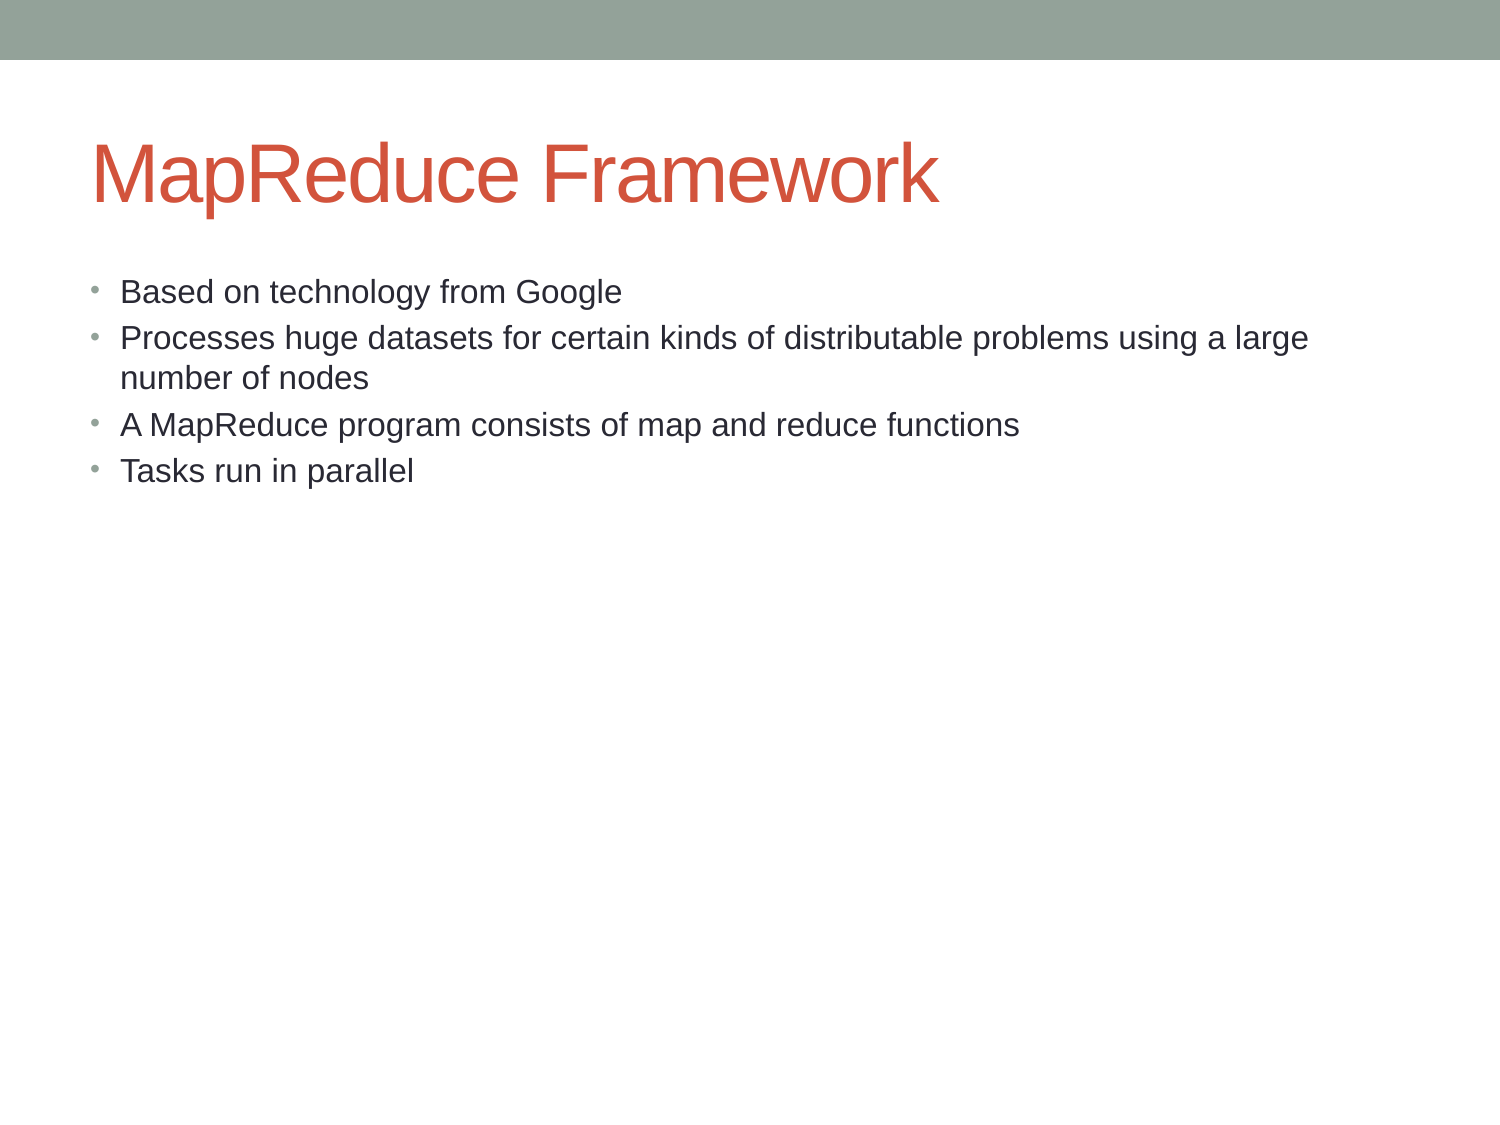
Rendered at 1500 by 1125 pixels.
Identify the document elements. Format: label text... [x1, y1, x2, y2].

title MapReduce Framework [75, 87, 1425, 250]
list Based on technology from Google Processes huge datasets for certain kinds of distributable problems using a large number of nodes A MapReduce program consists of map and reduce functions Tasks run in parallel [75, 262, 1425, 1063]
